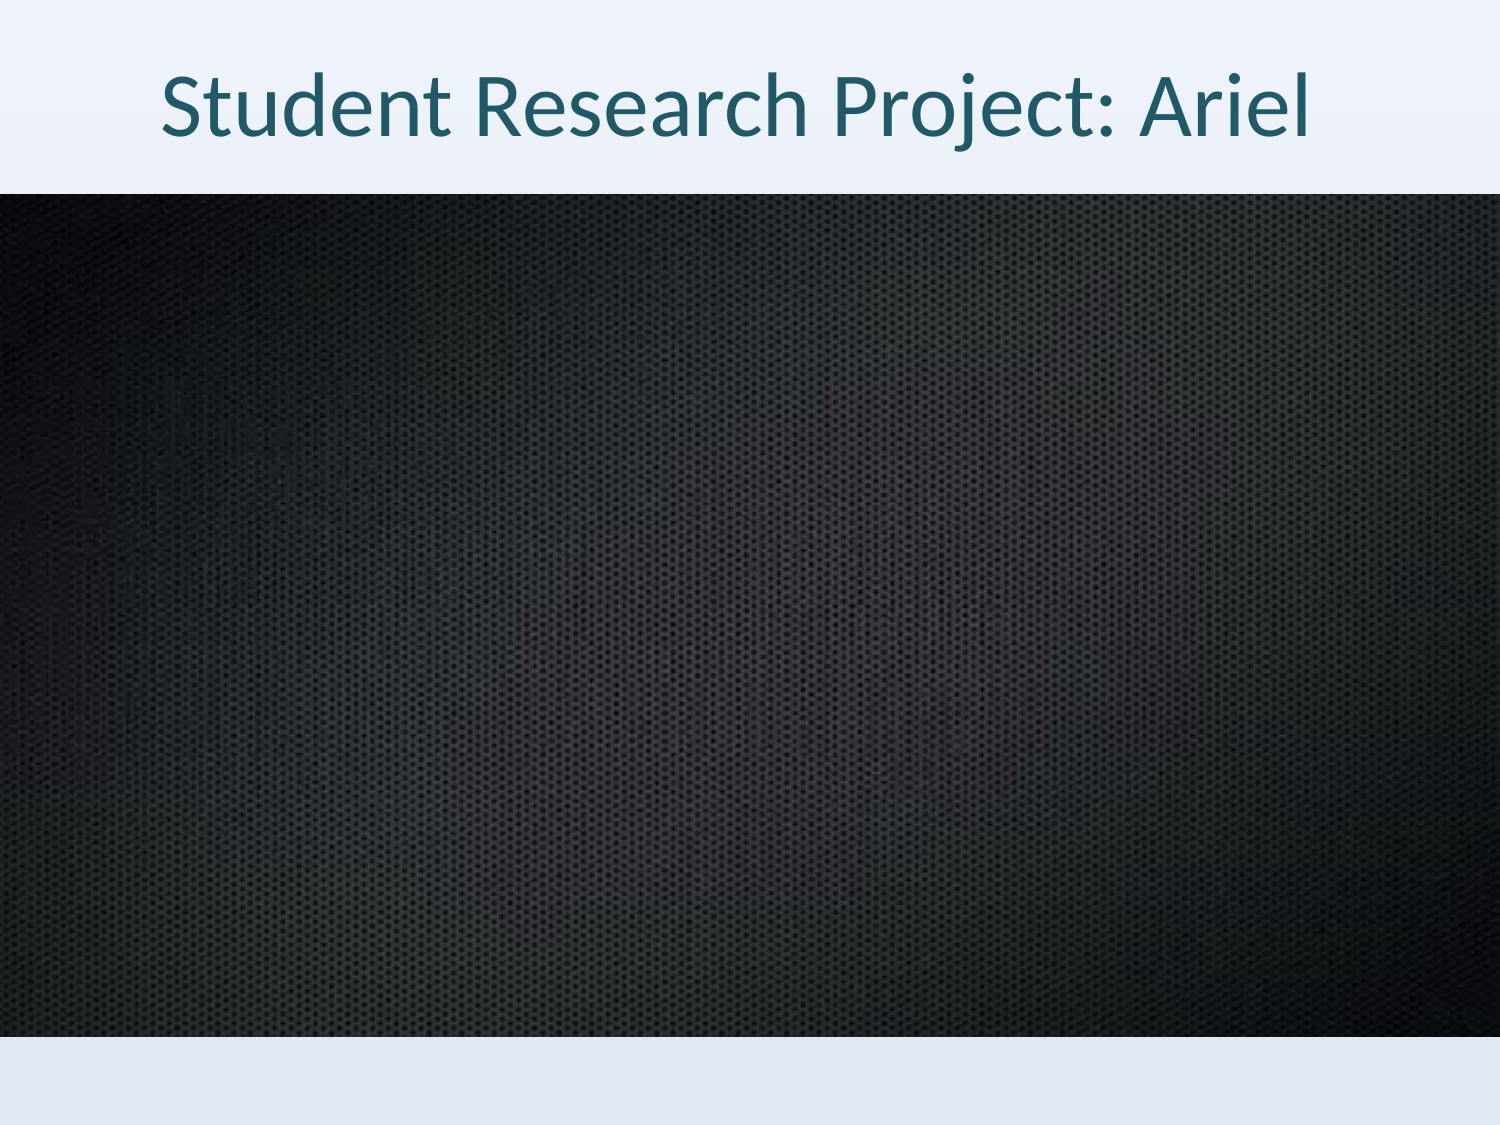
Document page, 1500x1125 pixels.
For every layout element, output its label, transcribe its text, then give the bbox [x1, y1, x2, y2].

title Student Research Project: Ariel [62, 37, 1413, 192]
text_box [0, 193, 1500, 1038]
